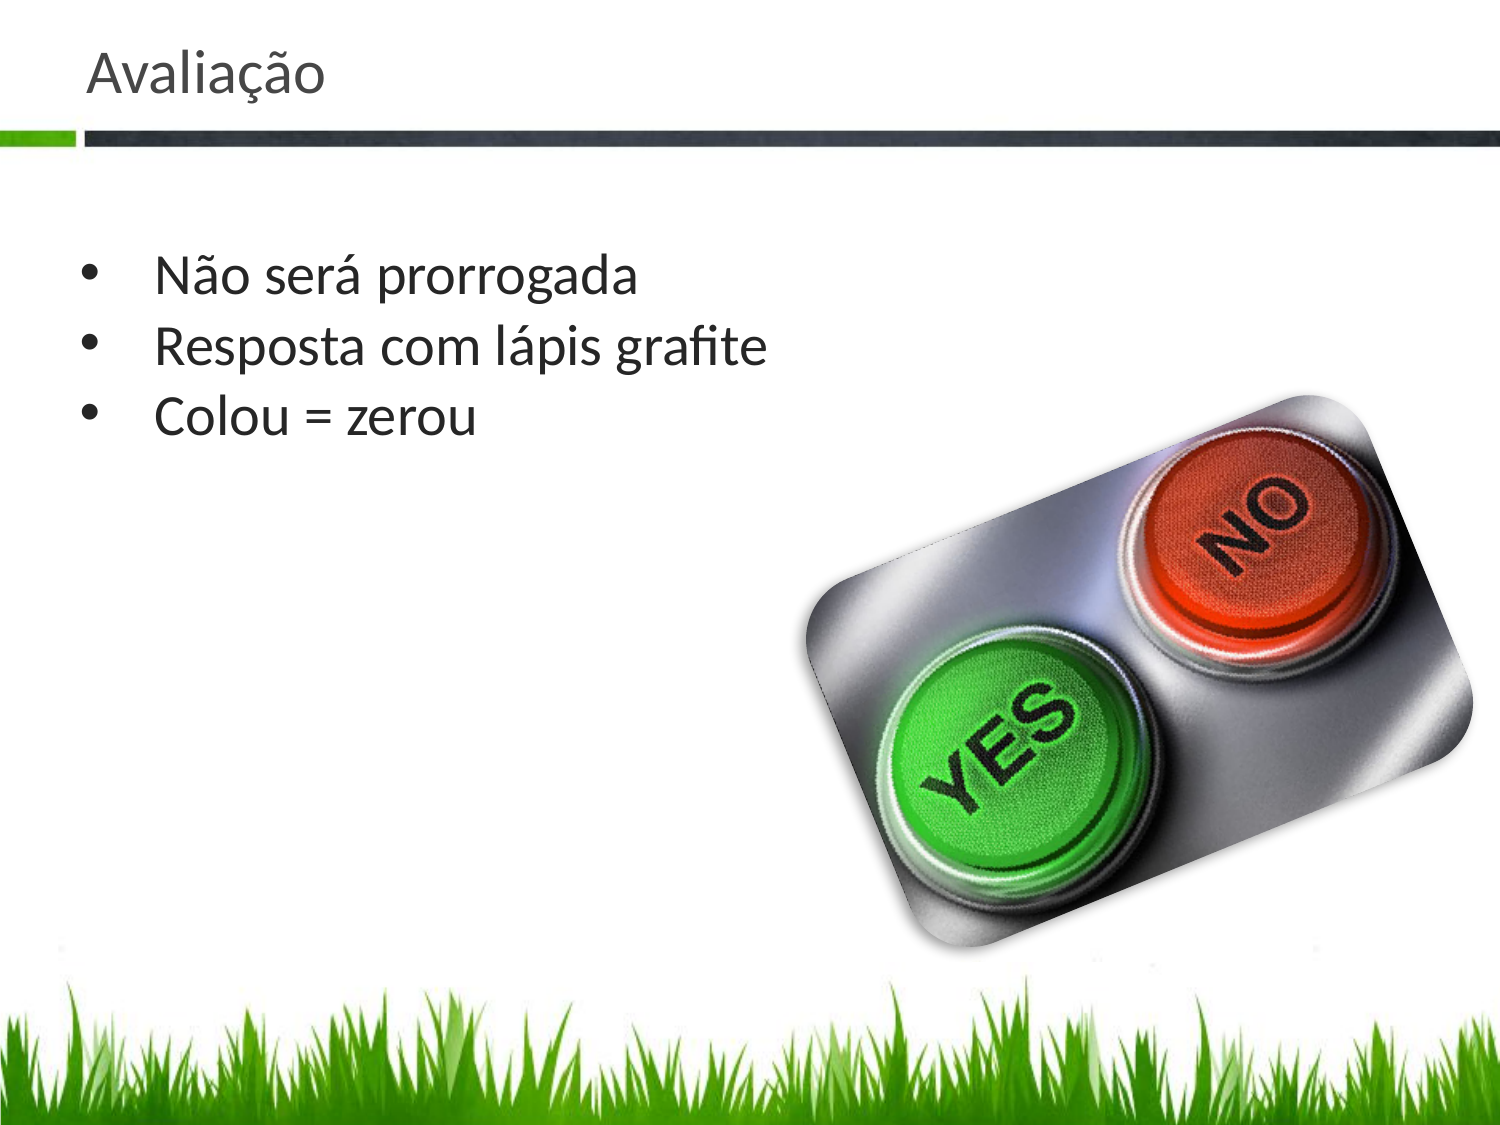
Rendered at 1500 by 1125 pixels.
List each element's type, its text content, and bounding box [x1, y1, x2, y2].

text_box Não será prorrogada Resposta com lápis grafite Colou = zerou [64, 229, 1424, 455]
title Avaliação [71, 12, 1450, 125]
picture [0, 0, 1500, 1125]
